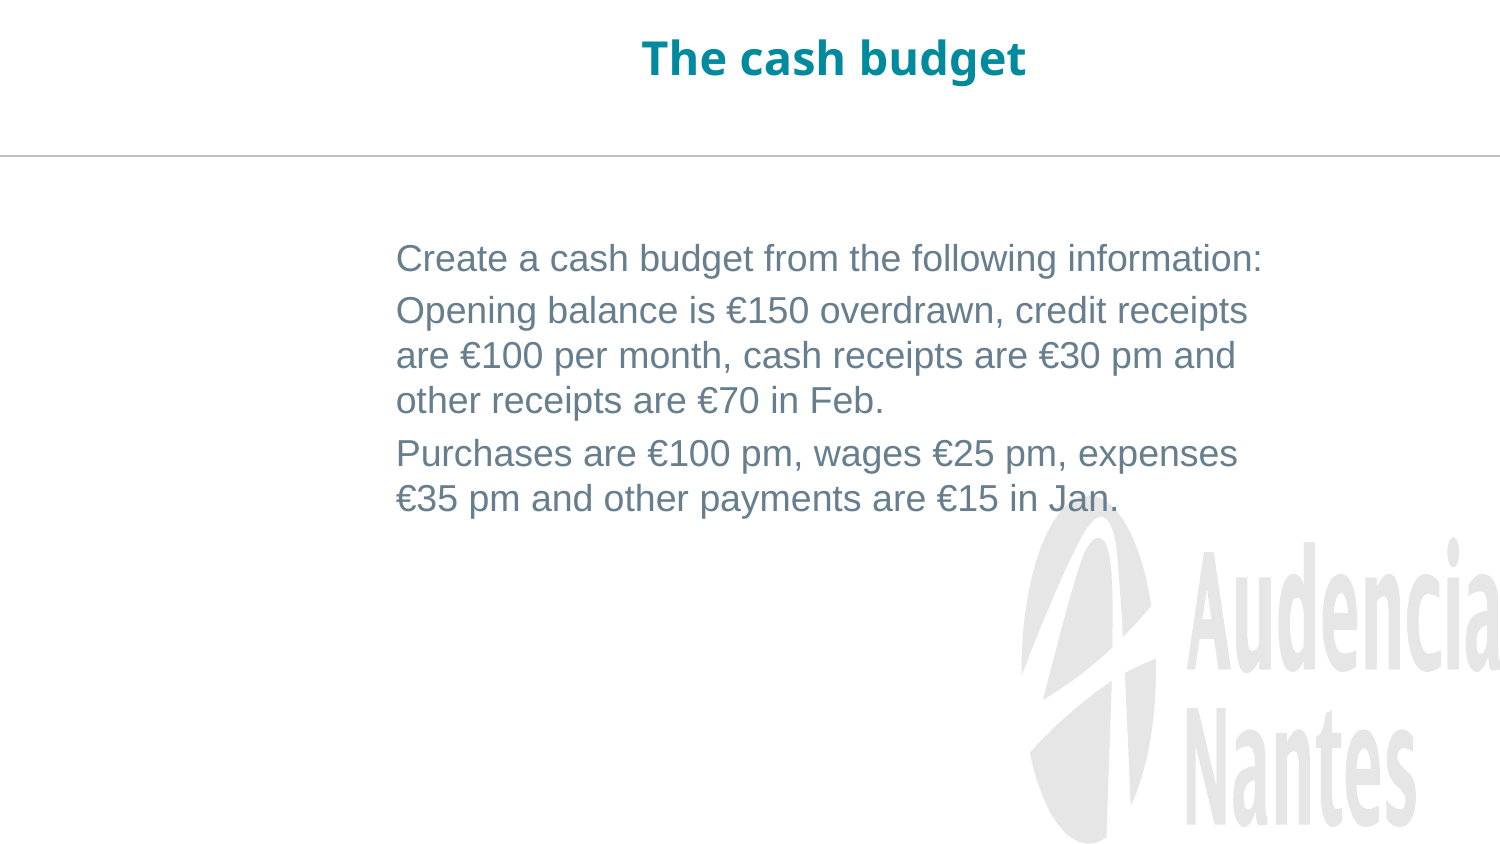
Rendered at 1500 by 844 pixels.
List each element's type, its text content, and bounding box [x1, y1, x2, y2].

title The cash budget [356, 0, 1313, 113]
text_box Create a cash budget from the following information: Opening balance is €150 overdrawn, credit receipts are €100 per month, cash receipts are €30 pm and other receipts are €70 in Feb. Purchases are €100 pm, wages €25 pm, expenses €35 pm and other payments are €15 in Jan. [324, 173, 1285, 643]
